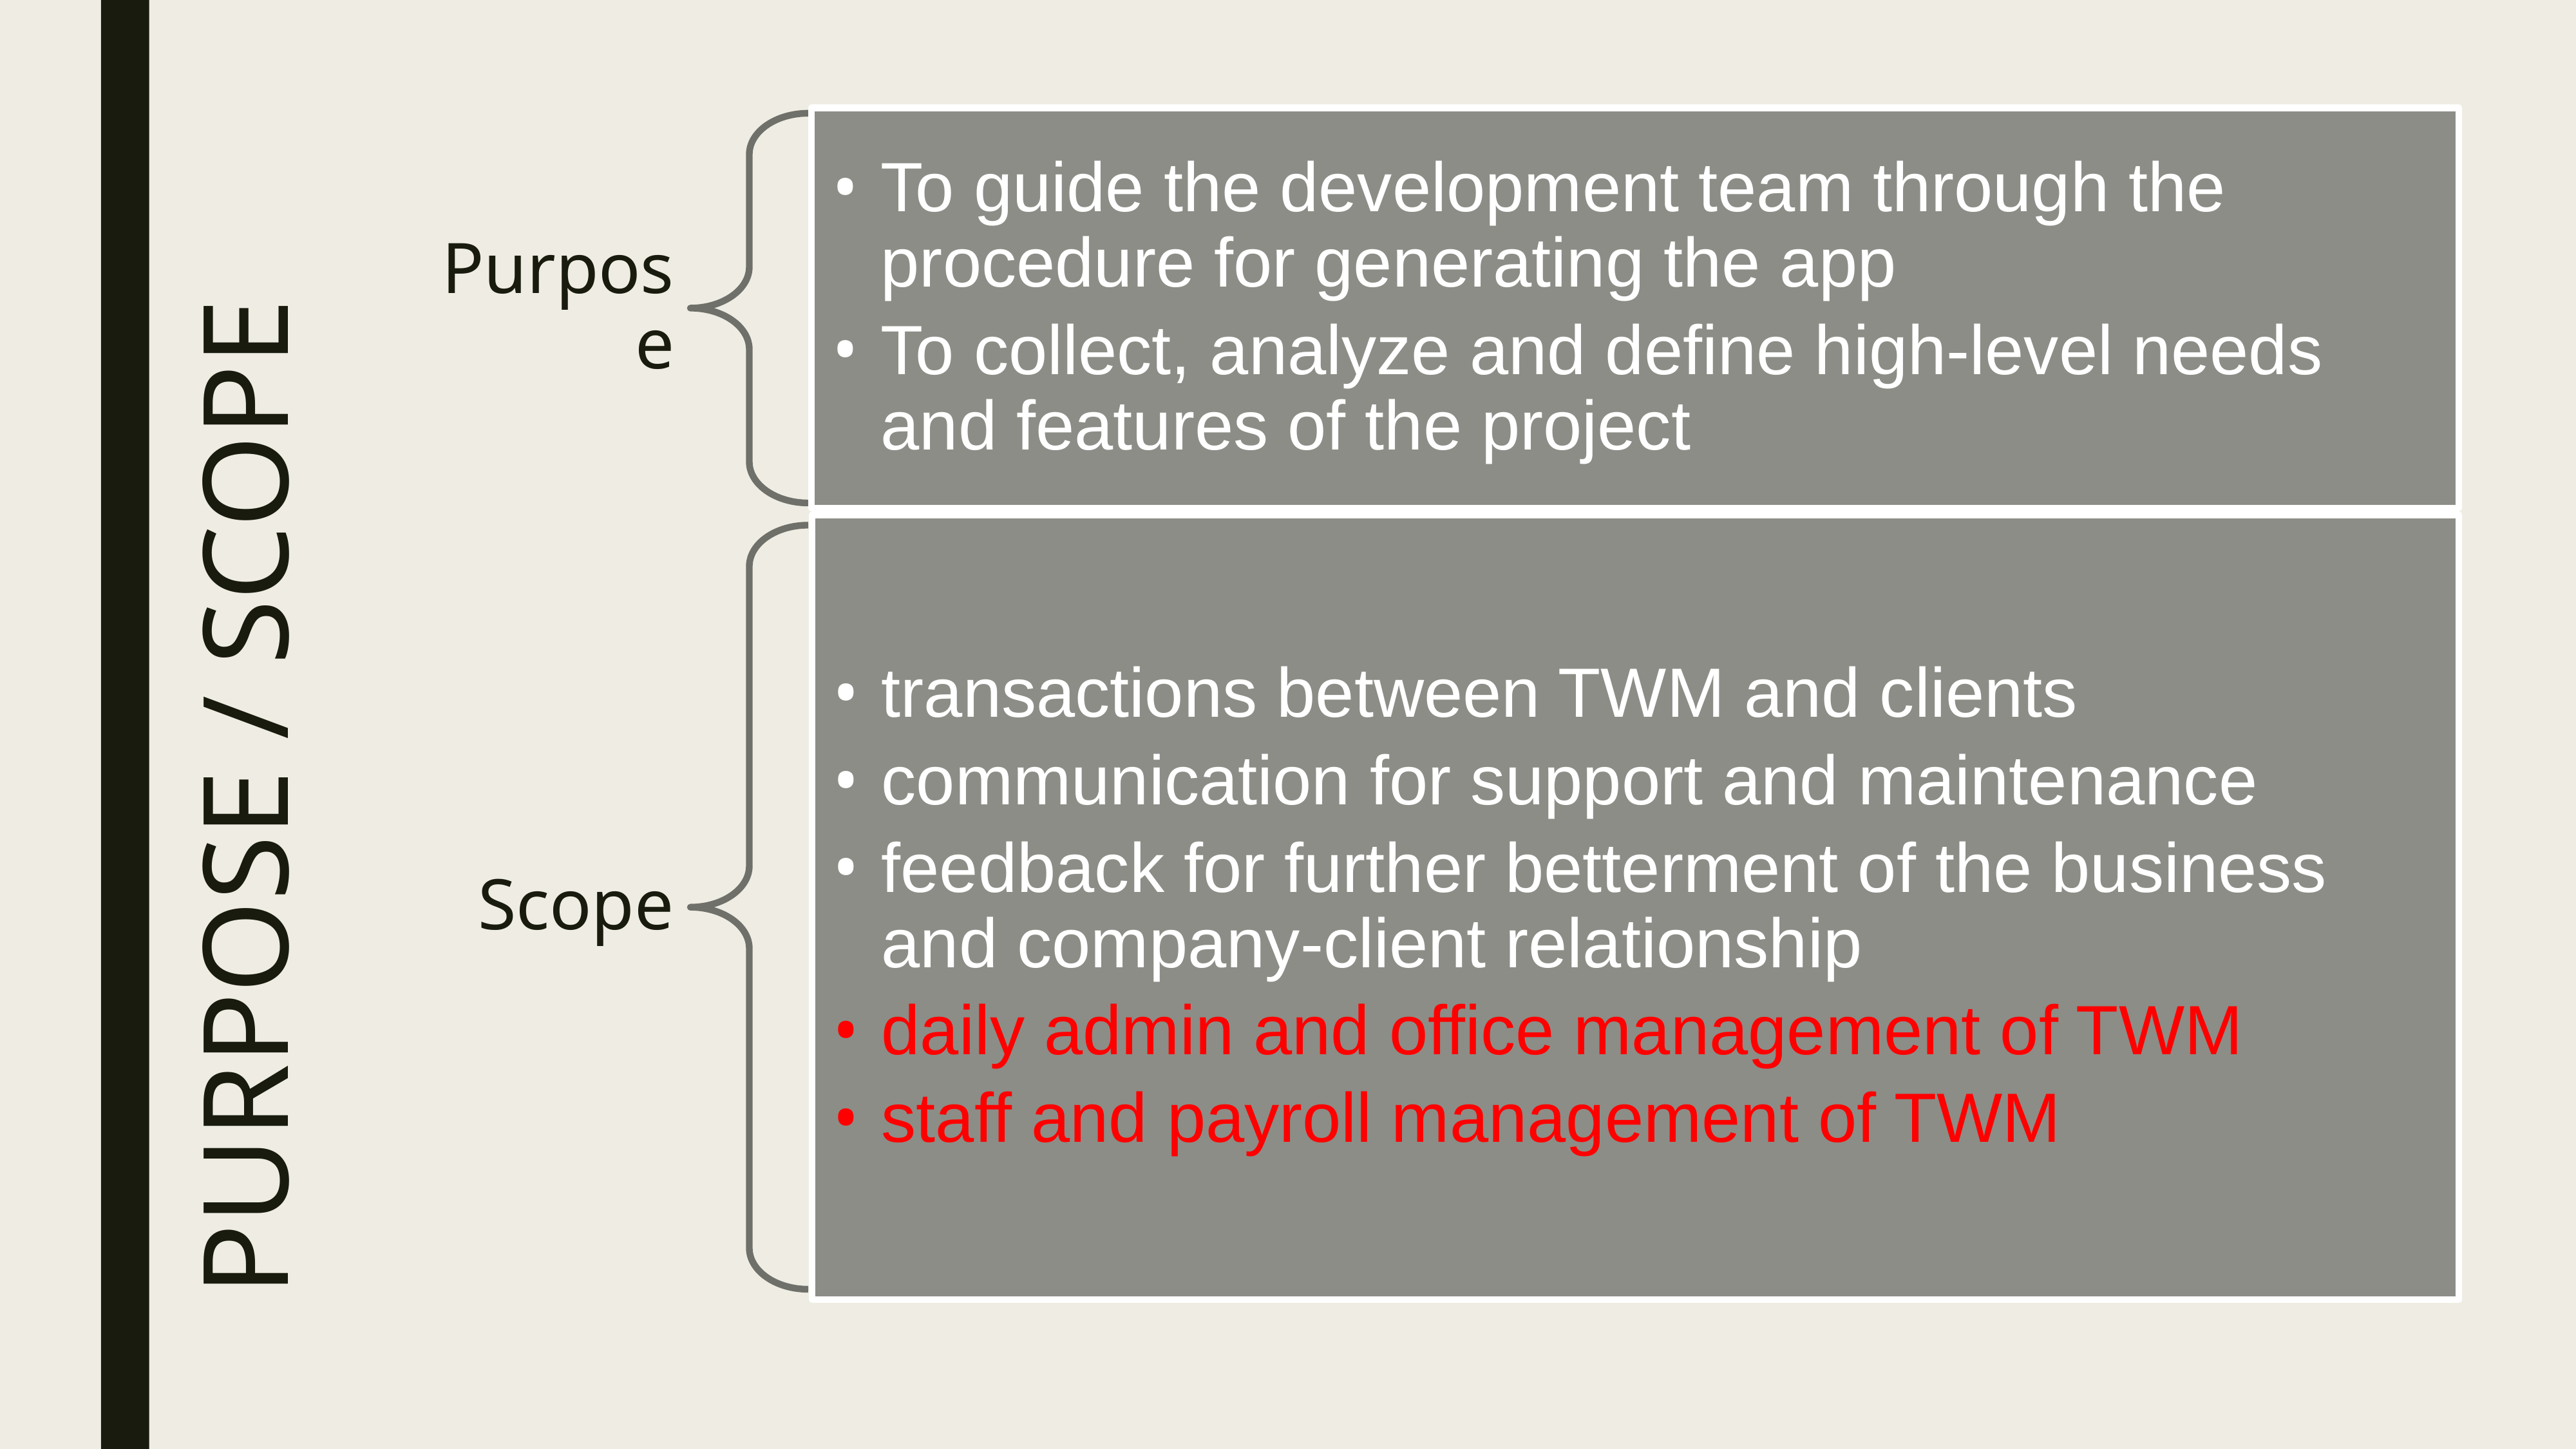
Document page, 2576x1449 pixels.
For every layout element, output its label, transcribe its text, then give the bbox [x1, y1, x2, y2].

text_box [390, 105, 2459, 1300]
title PURPOSE / SCOPE [176, 100, 345, 1305]
